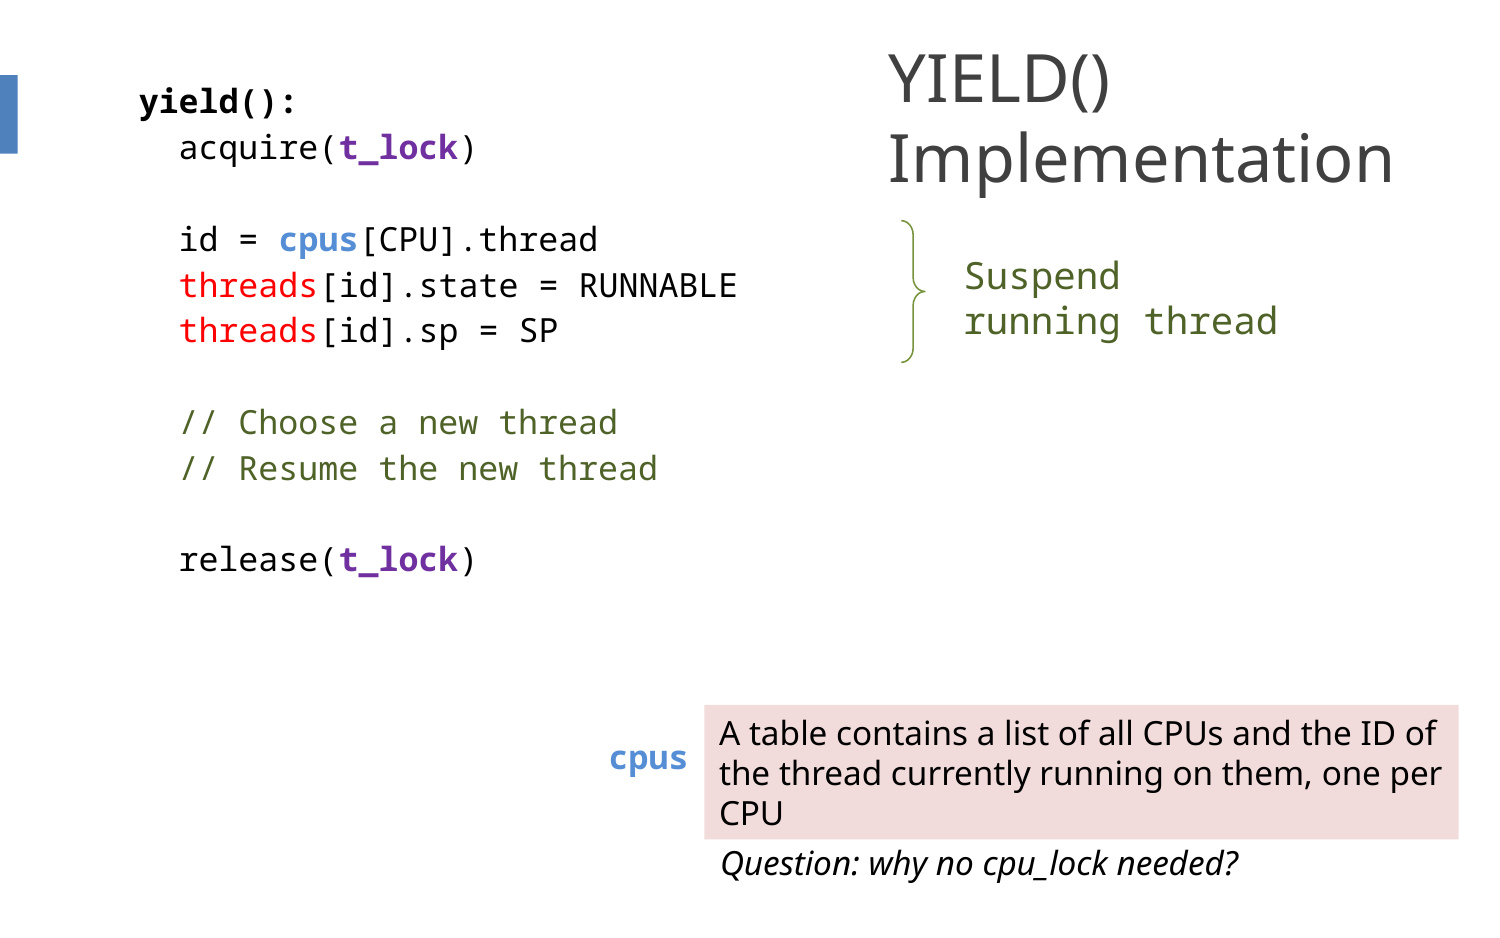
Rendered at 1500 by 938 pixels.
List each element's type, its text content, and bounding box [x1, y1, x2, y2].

text_box Suspend running thread [948, 244, 1294, 350]
title YIELD() Implementation [873, 37, 1425, 194]
text_box Question: why no cpu_lock needed? [705, 834, 1254, 890]
text_box [901, 219, 926, 364]
text_box yield(): acquire(t_lock) id = cpus[CPU].thread threads[id].state = RUNNABLE threads[id].sp = SP // Choose a new thread // Resume the new thread release(t_lock) [123, 67, 874, 586]
text_box cpus [593, 728, 704, 784]
text_box A table contains a list of all CPUs and the ID of the thread currently running on them, one per CPU [704, 704, 1459, 840]
